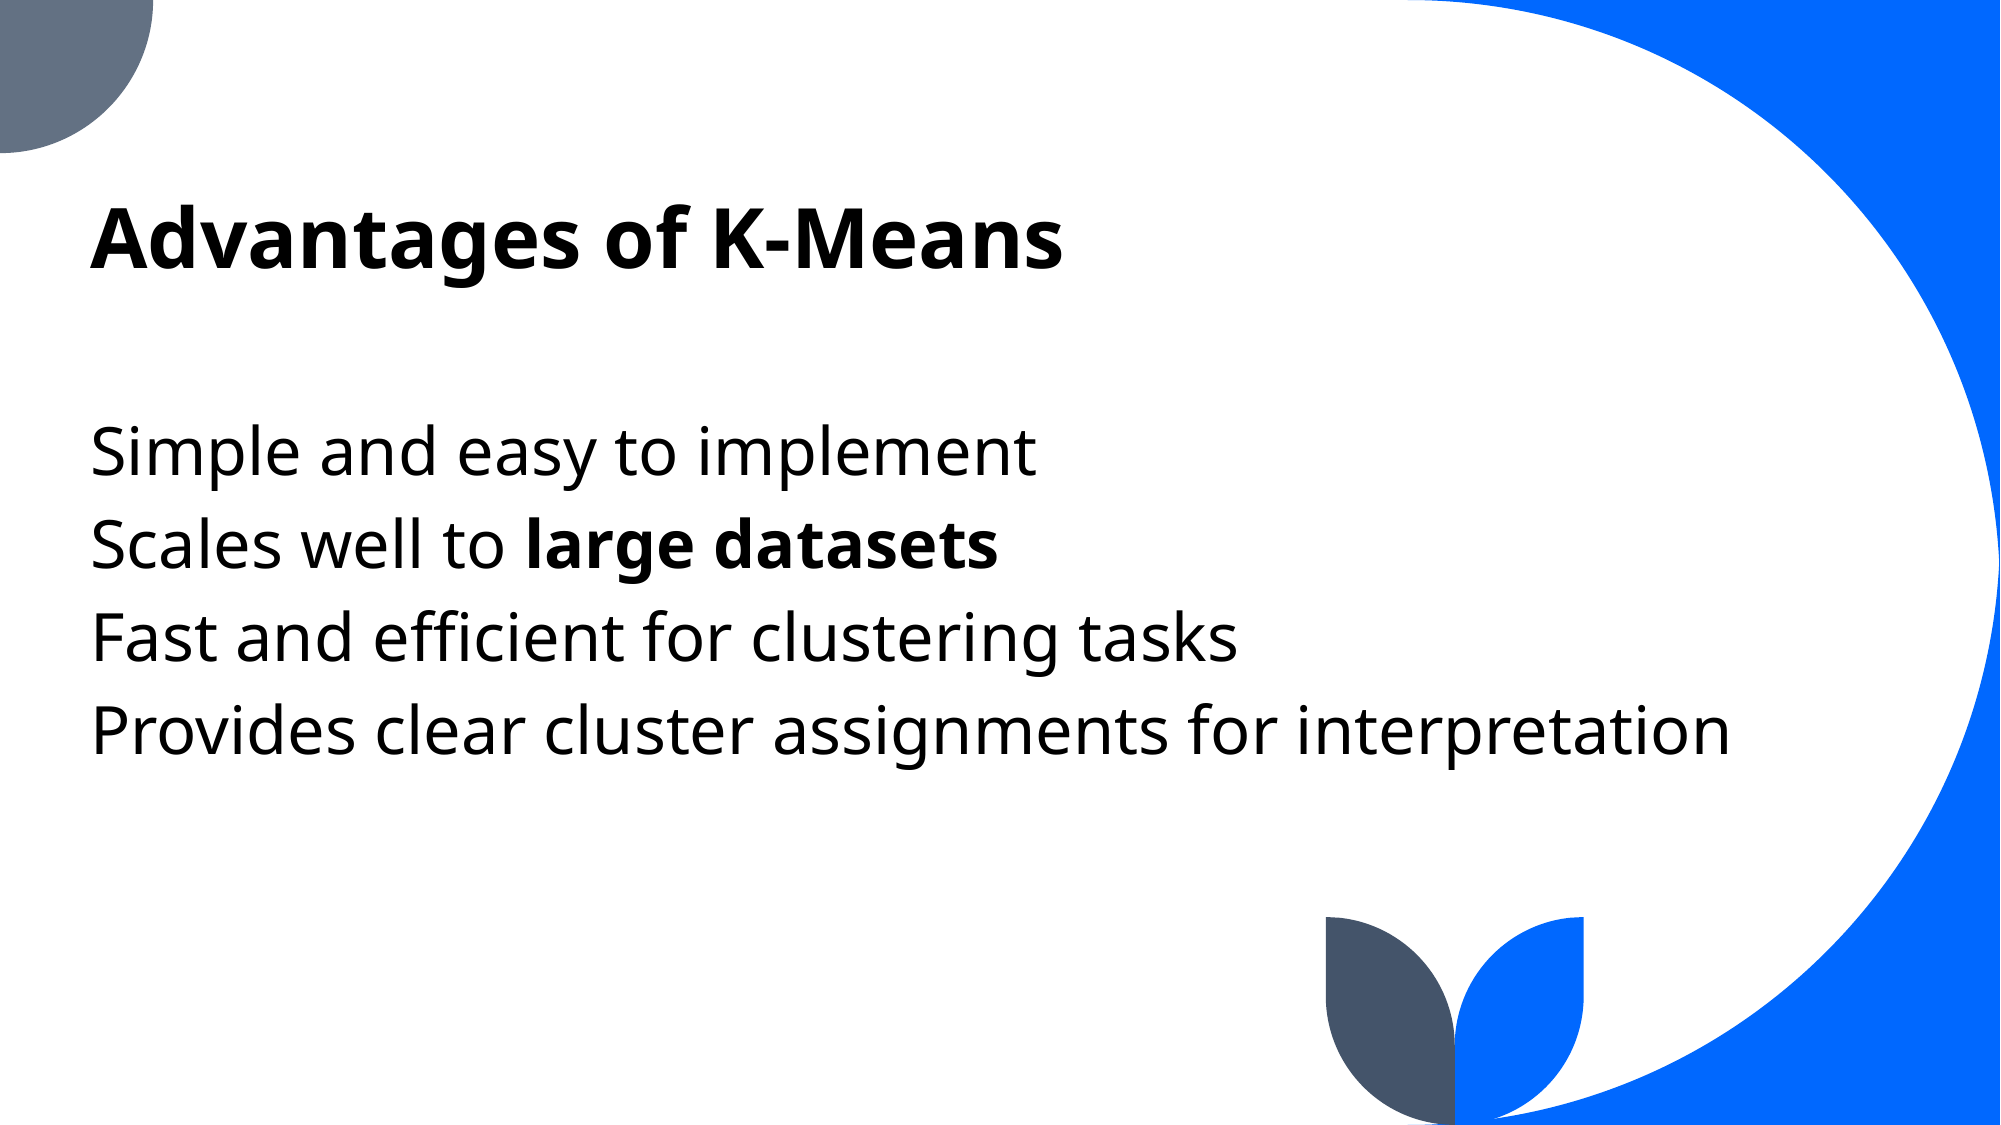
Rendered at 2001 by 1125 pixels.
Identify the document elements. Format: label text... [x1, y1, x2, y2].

subtitle Advantages of K-Means Simple and easy to implement Scales well to large datasets Fast and efficient for clustering tasks Provides clear cluster assignments for interpretation [75, 188, 1934, 857]
